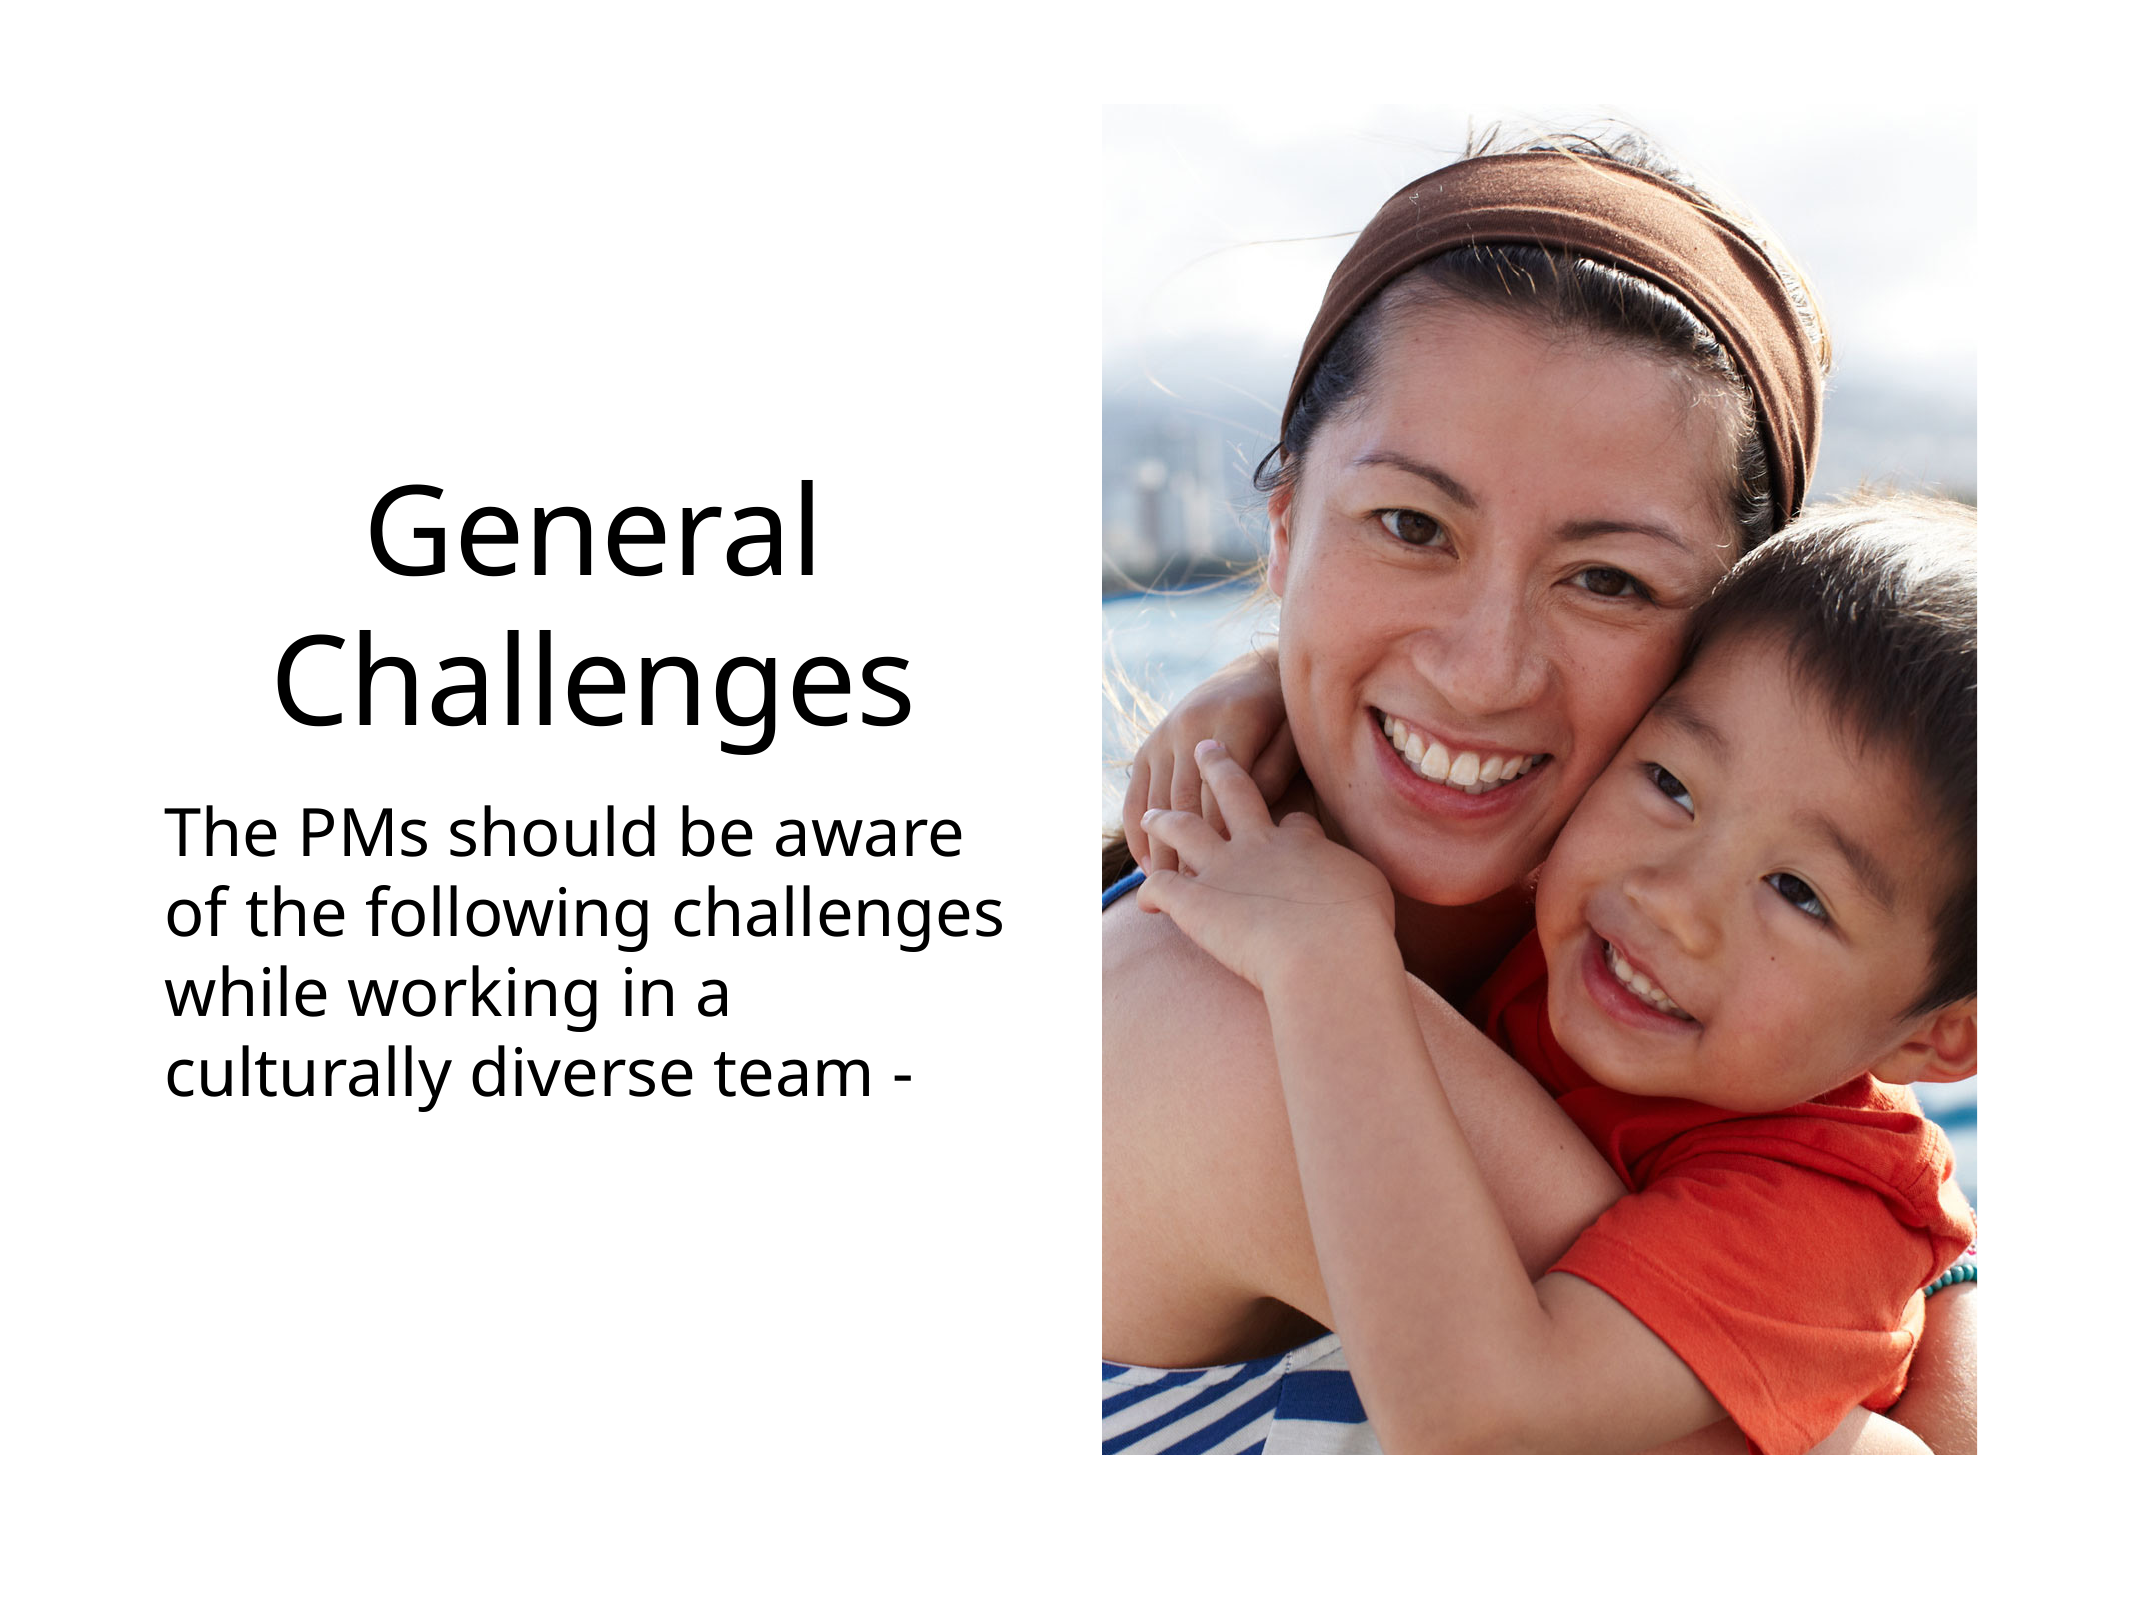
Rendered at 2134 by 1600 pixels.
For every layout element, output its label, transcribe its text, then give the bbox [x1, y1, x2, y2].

list The PMs should be aware of the following challenges while working in a culturally diverse team - [155, 780, 1032, 1455]
picture [1101, 103, 1978, 1455]
title General Challenges [155, 103, 1032, 759]
